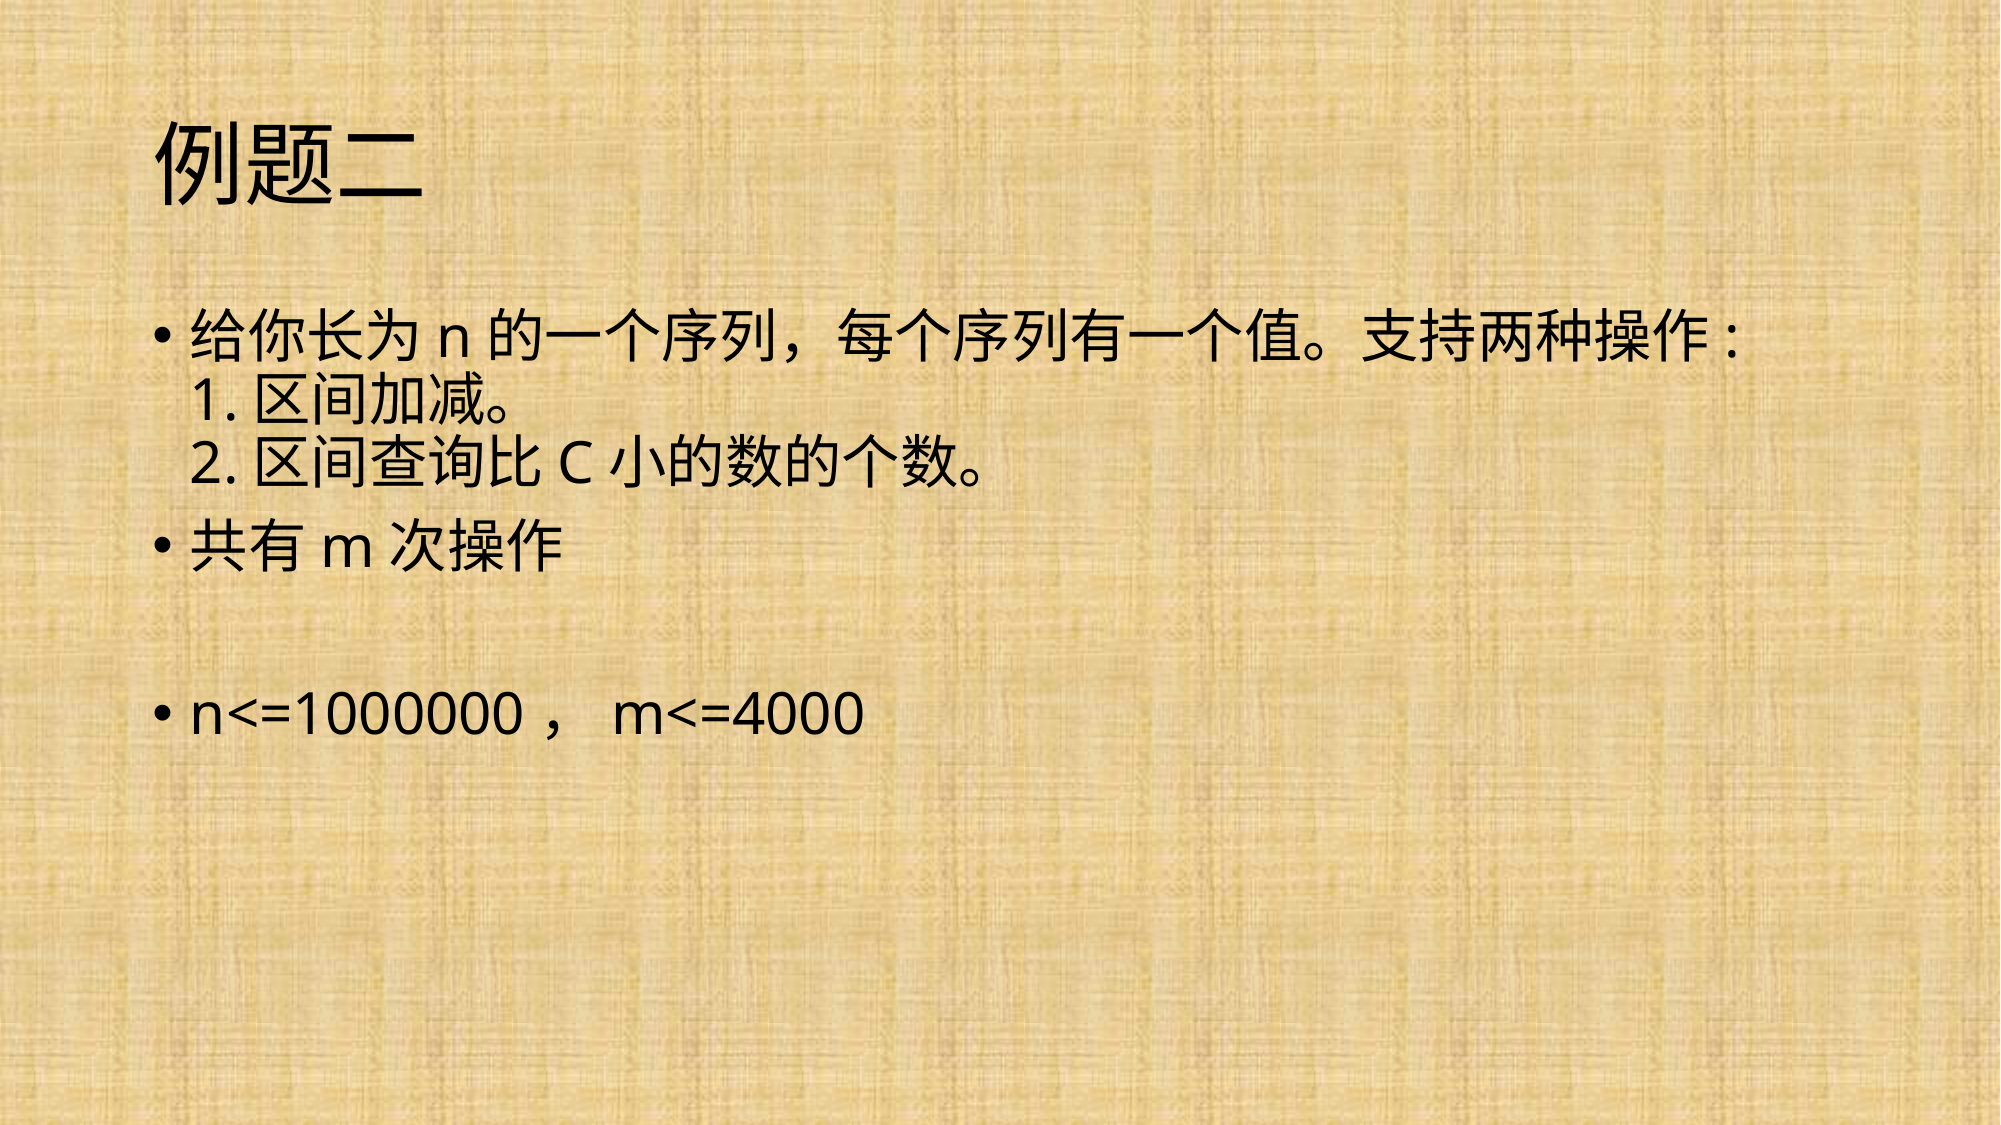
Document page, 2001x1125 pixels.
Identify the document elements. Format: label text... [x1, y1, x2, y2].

picture [0, 0, 2001, 1125]
list 给你长为n的一个序列，每个序列有一个值。支持两种操作: 1.区间加减。 2.区间查询比C小的数的个数。 共有m次操作 n<=1000000，m<=4000 [137, 299, 1863, 1014]
title 例题二 [137, 59, 1863, 278]
